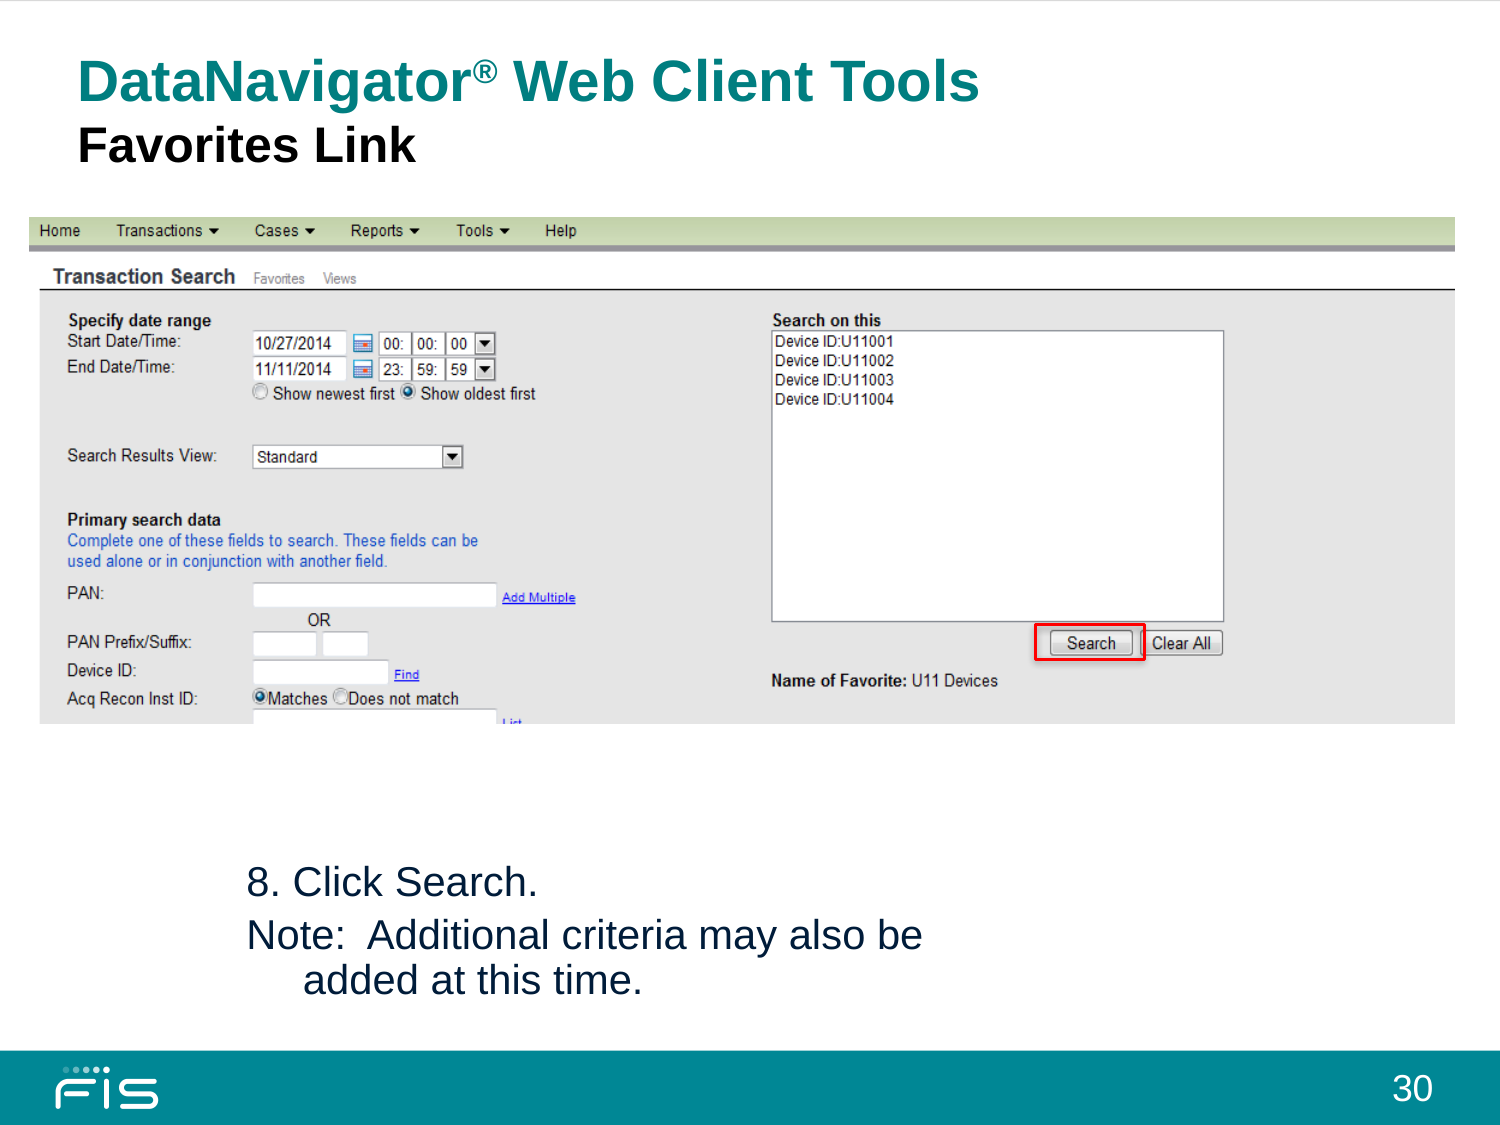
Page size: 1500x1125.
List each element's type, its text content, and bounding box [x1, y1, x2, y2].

title DataNavigator® Web Client Tools Favorites Link [62, 38, 1426, 177]
text_box 8. Click Search. Note: Additional criteria may also be added at this time. [231, 852, 1058, 928]
picture [0, 0, 1500, 1125]
text_box 30 [1293, 1056, 1449, 1094]
